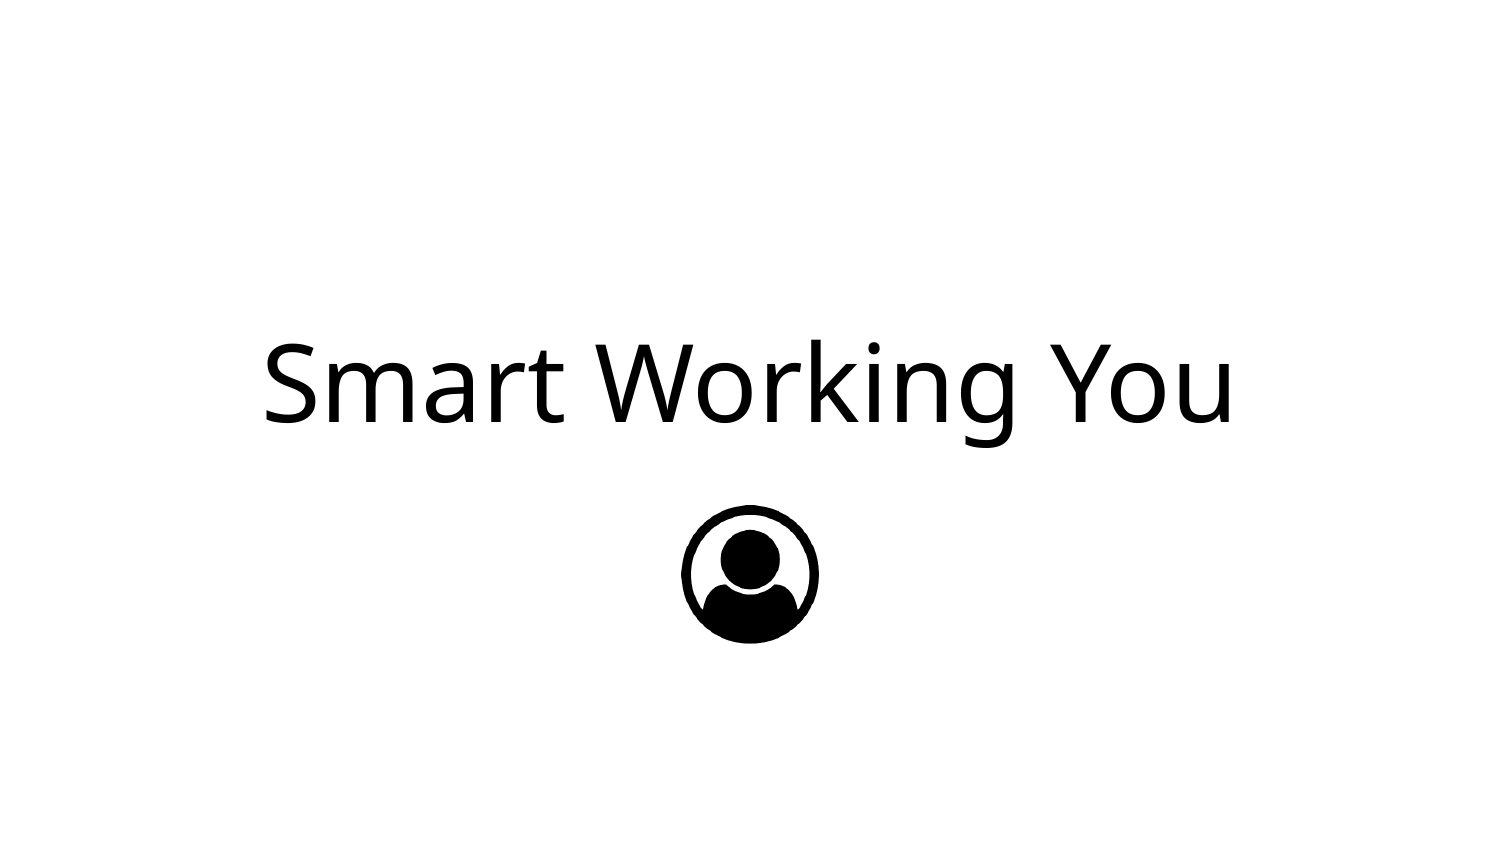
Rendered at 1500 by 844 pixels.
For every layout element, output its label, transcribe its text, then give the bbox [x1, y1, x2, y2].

title Smart Working You [51, 122, 1449, 459]
picture [680, 505, 820, 644]
